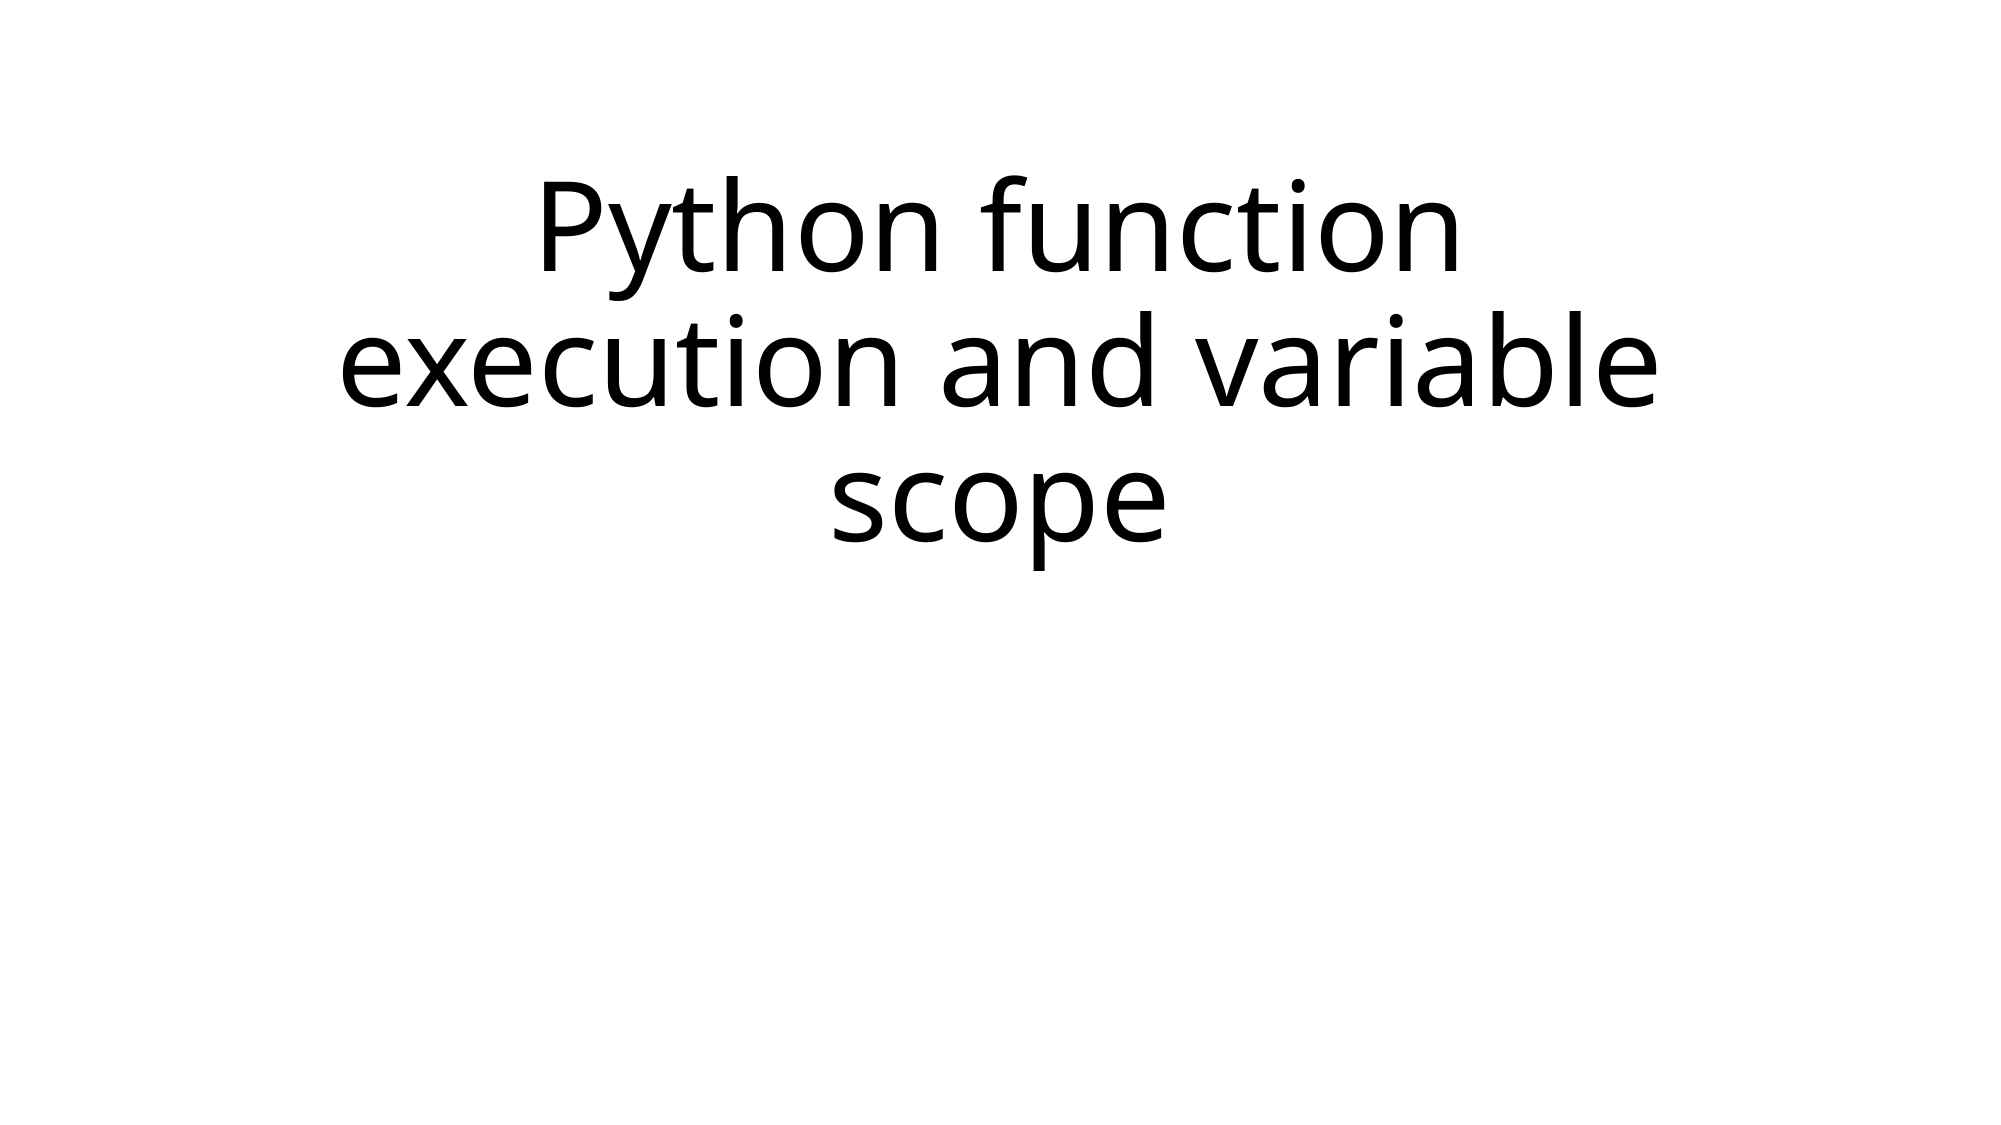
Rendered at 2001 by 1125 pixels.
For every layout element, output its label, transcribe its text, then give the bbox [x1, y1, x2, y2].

title Python function execution and variable scope [249, 184, 1750, 576]
